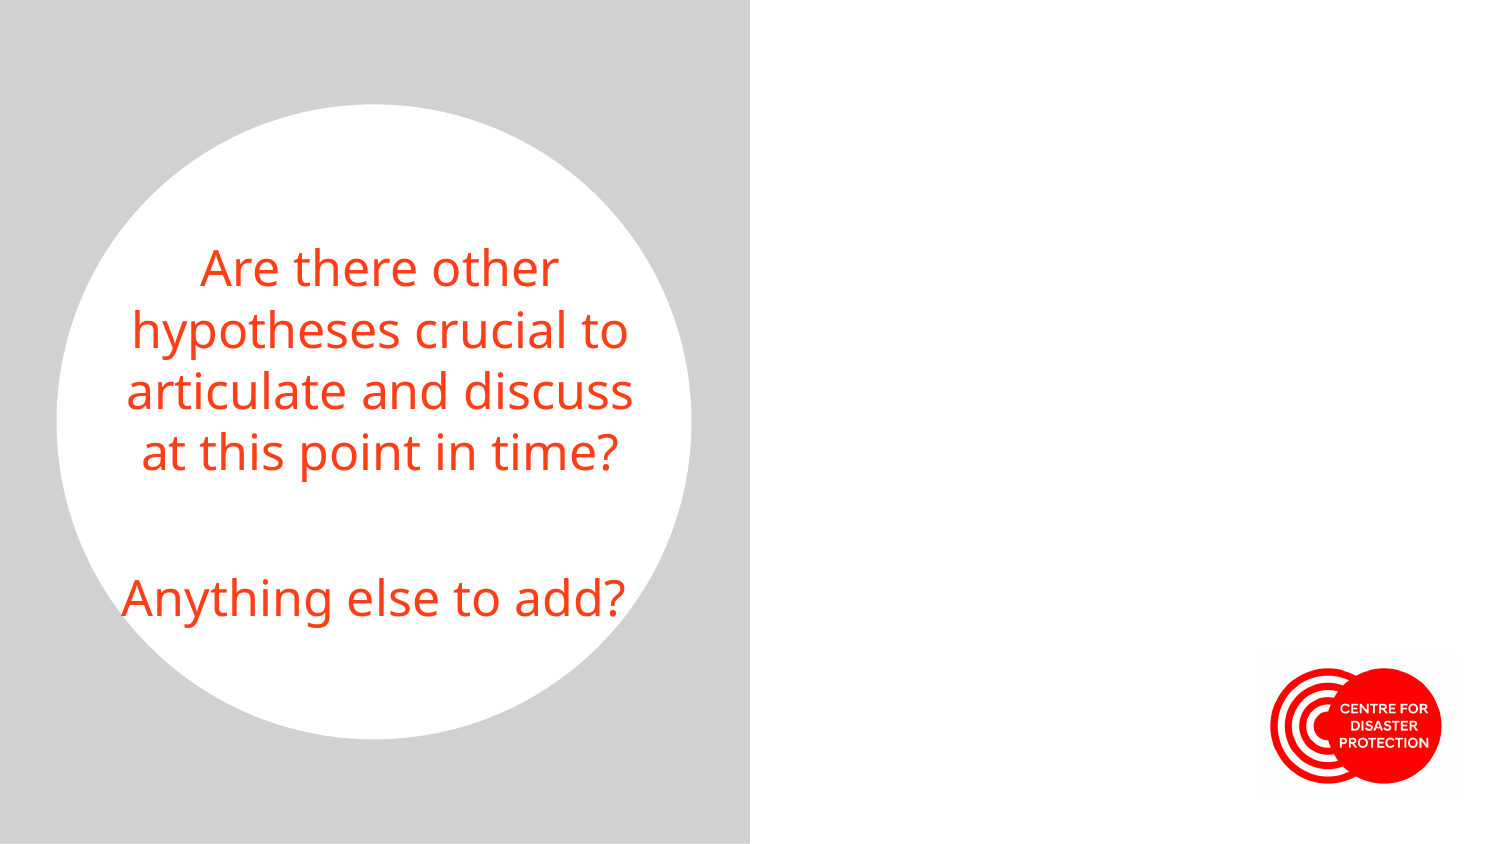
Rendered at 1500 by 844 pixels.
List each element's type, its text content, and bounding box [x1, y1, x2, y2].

list Are there other hypotheses crucial to articulate and discuss at this point in time? Anything else to add? [104, 230, 658, 666]
picture [1255, 652, 1459, 798]
